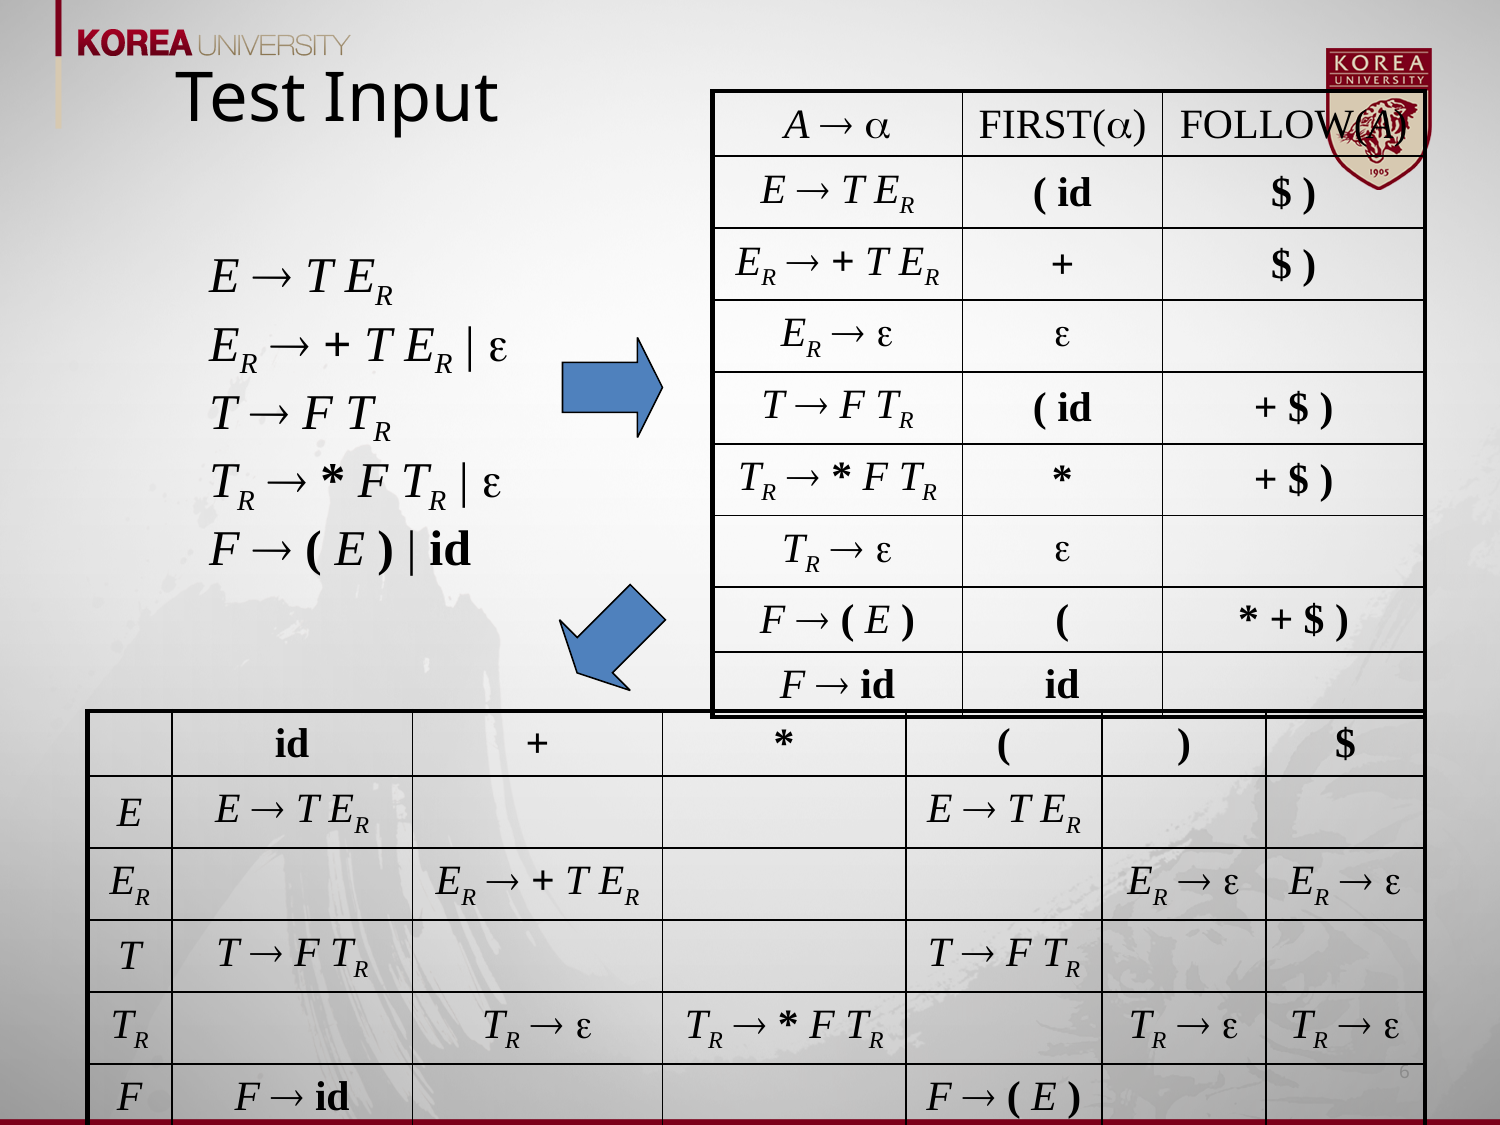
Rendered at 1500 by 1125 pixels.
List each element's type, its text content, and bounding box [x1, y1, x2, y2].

table_cell TR   [1103, 993, 1265, 1063]
text_box [562, 337, 663, 438]
text_box [559, 584, 666, 691]
table_cell F  id [715, 653, 962, 715]
table_cell [1267, 1065, 1423, 1125]
table_cell [907, 993, 1101, 1063]
table_header FOLLOW(A) [1163, 93, 1423, 155]
table_cell $ ) [1163, 229, 1423, 299]
table_cell ER [90, 849, 171, 919]
table_header $ [1267, 719, 1423, 775]
table_cell [173, 849, 412, 919]
table_cell [1103, 777, 1265, 847]
table_cell ( [963, 588, 1162, 651]
table_cell E  T ER [173, 777, 412, 847]
text_box E  T ER ER  + T ER |  T  F TR TR  * F TR |  F  ( E ) | id [194, 235, 537, 584]
table_cell TR [90, 993, 171, 1063]
table_cell TR   [1267, 993, 1423, 1063]
table_cell [663, 1065, 905, 1125]
table_header [90, 713, 171, 775]
picture [0, 0, 1500, 1125]
table_header * [663, 713, 905, 775]
table_header FIRST() [963, 93, 1162, 155]
table_cell [1163, 516, 1423, 586]
table_cell [413, 777, 662, 847]
table_cell [413, 1065, 662, 1125]
table_cell [413, 921, 662, 991]
table_cell ( id [963, 157, 1162, 227]
table_cell * [963, 445, 1162, 515]
table_cell [663, 777, 905, 847]
table_cell [1267, 777, 1423, 847]
table_cell F  ( E ) [715, 588, 962, 651]
table_header ) [1103, 719, 1265, 775]
table_cell + $ ) [1163, 373, 1423, 443]
table_cell ER   [1103, 849, 1265, 919]
table_cell [907, 849, 1101, 919]
table_cell ER   [715, 301, 962, 371]
table_cell [1163, 301, 1423, 371]
table_cell TR  * F TR [663, 993, 905, 1063]
table_cell + $ ) [1163, 445, 1423, 515]
table_cell [1267, 921, 1423, 991]
table_cell + [963, 229, 1162, 299]
table_header ( [907, 719, 1101, 775]
table_cell T  F TR [173, 921, 412, 991]
table_cell ER  + T ER [413, 849, 662, 919]
table_cell TR  * F TR [715, 445, 962, 515]
table_cell [1103, 1065, 1265, 1125]
table_cell * + $ ) [1163, 588, 1423, 651]
table_cell ER   [1267, 849, 1423, 919]
table_cell [1163, 653, 1423, 715]
table_cell [173, 993, 412, 1063]
title Test Input [0, 0, 675, 188]
table_cell T [90, 921, 171, 991]
table_cell E [90, 777, 171, 847]
table_cell F [90, 1065, 171, 1125]
table_cell [663, 921, 905, 991]
table_cell TR   [413, 993, 662, 1063]
table_cell  [963, 516, 1162, 586]
table_cell id [963, 653, 1162, 715]
table_cell $ ) [1163, 157, 1423, 227]
table_cell ER  + T ER [715, 229, 962, 299]
table_cell E  T ER [907, 777, 1101, 847]
table_cell [663, 849, 905, 919]
table_cell F  ( E ) [907, 1065, 1101, 1125]
table_cell [1103, 921, 1265, 991]
table_cell  [963, 301, 1162, 371]
table_cell T  F TR [907, 921, 1101, 991]
table_header A   [715, 93, 962, 155]
table_cell F  id [173, 1065, 412, 1125]
table_header + [413, 713, 662, 775]
table_cell ( id [963, 373, 1162, 443]
table_cell E  T ER [715, 157, 962, 227]
table_cell T  F TR [715, 373, 962, 443]
table_cell TR   [715, 516, 962, 586]
table_header id [173, 713, 412, 775]
